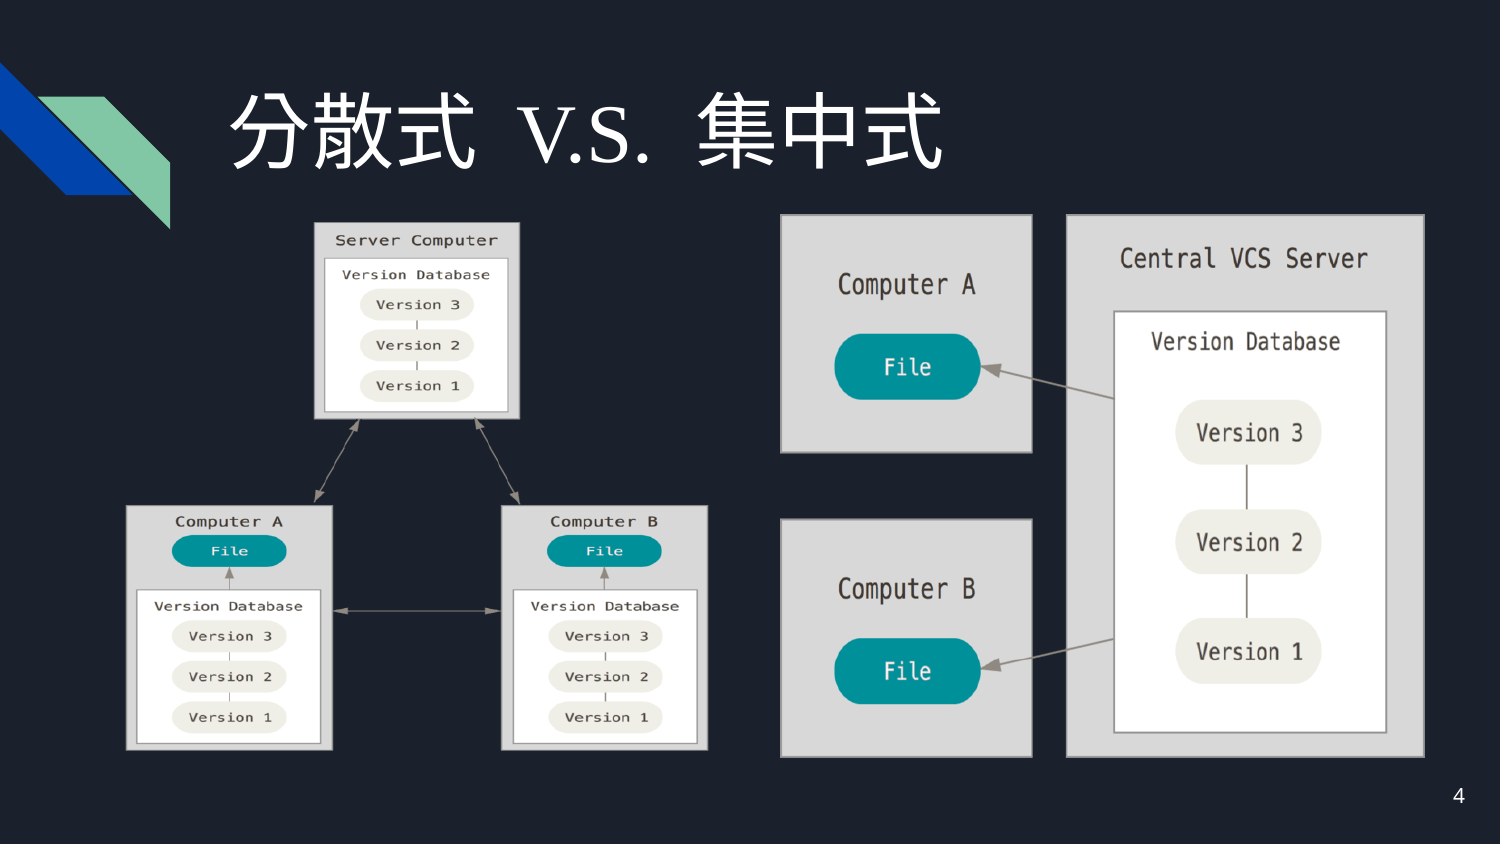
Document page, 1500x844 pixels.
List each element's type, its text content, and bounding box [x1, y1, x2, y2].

picture [114, 214, 719, 760]
title 分散式 V.S. 集中式 [212, 64, 1368, 215]
slide_number ‹#› [1389, 764, 1480, 830]
picture [779, 214, 1426, 760]
